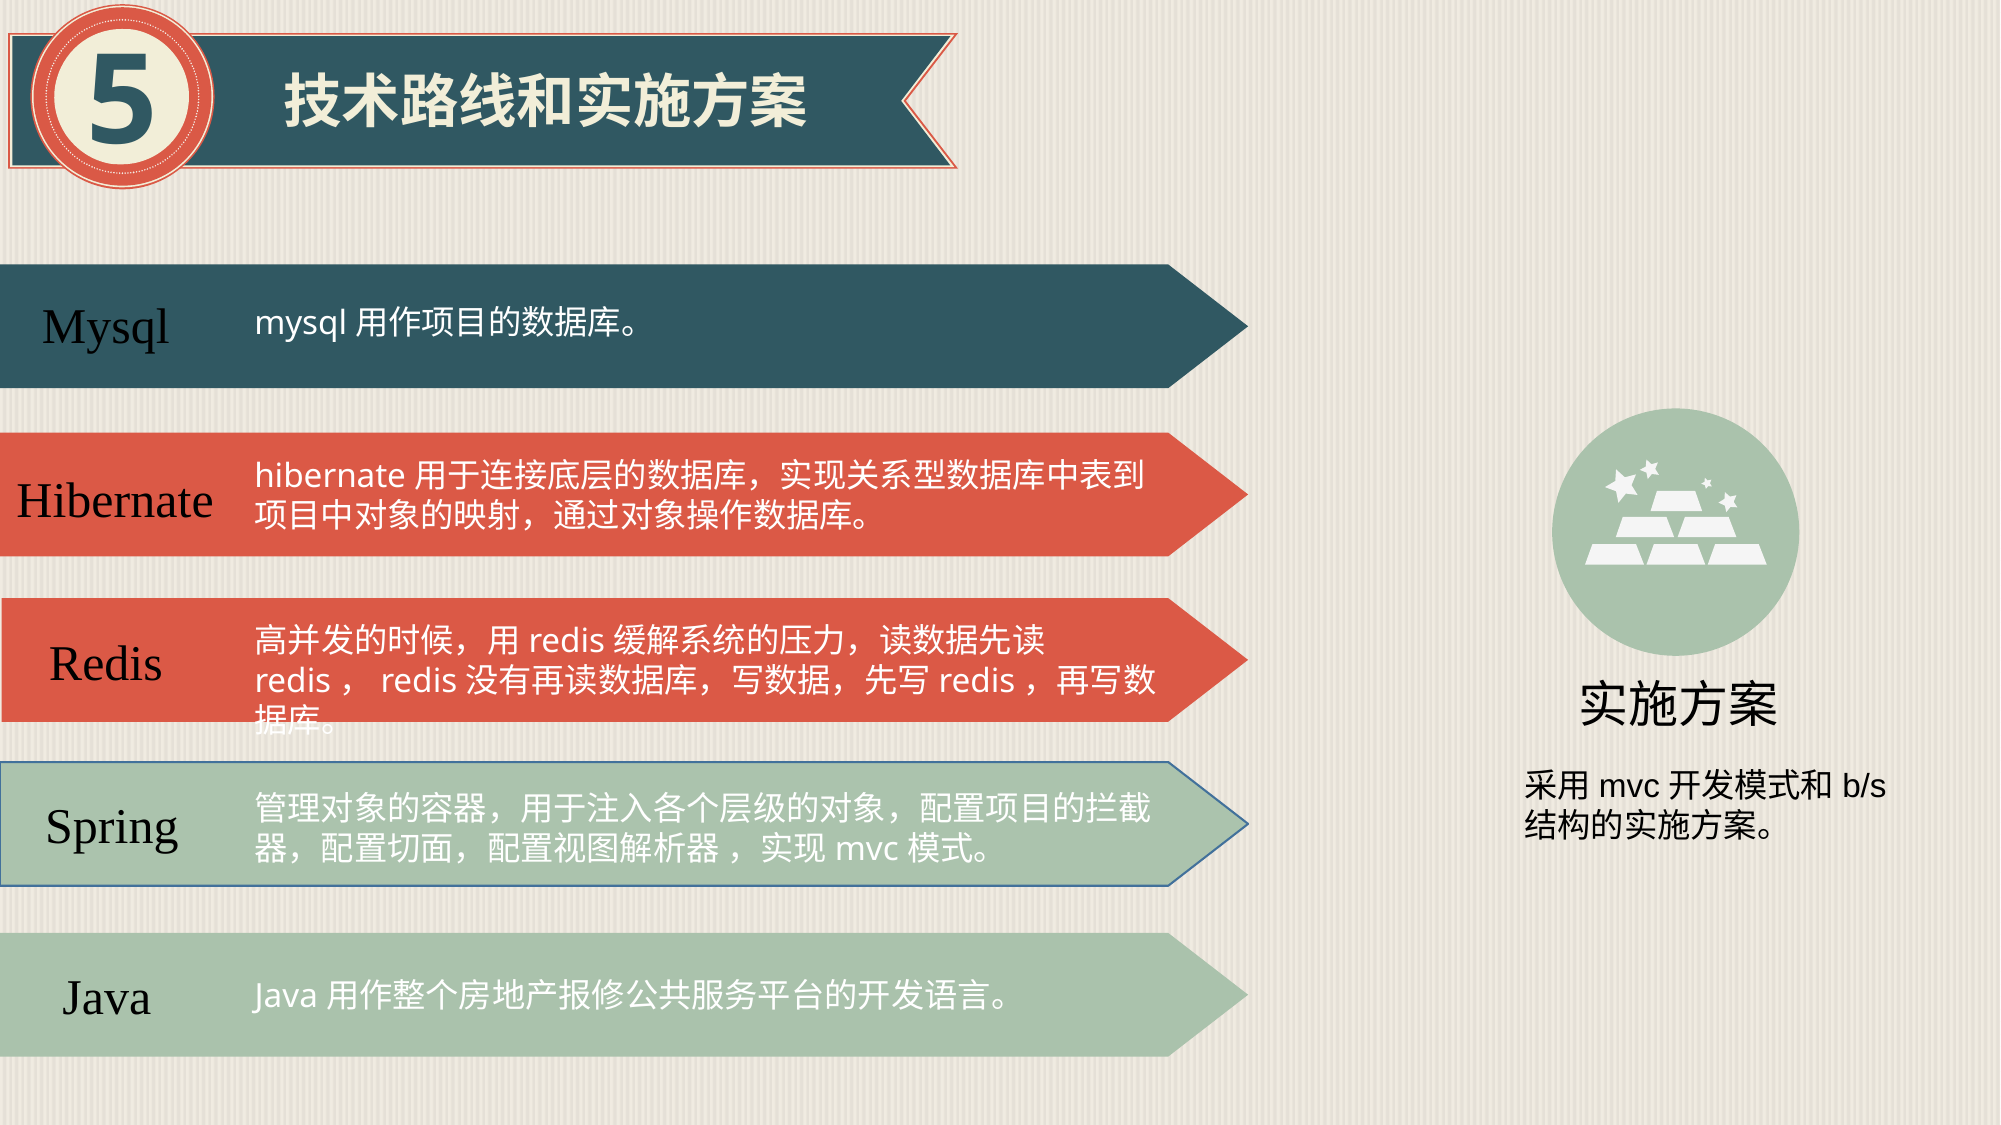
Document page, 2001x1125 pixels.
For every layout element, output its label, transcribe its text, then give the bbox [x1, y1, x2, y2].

text_box Hibernate [1, 460, 240, 535]
text_box 采用mvc开发模式和b/s结构的实施方案。 [1509, 756, 1902, 852]
text_box Java [47, 956, 198, 1032]
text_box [30, 3, 215, 190]
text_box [7, 32, 25, 169]
picture [0, 0, 2001, 1125]
text_box [0, 762, 1249, 886]
text_box Spring [30, 785, 195, 861]
text_box Mysql [27, 286, 265, 362]
text_box Java用作整个房地产报修公共服务平台的开发语言。 [239, 966, 1182, 1022]
text_box [0, 264, 1249, 389]
text_box Redis [34, 623, 184, 698]
text_box [0, 432, 1249, 557]
text_box 高并发的时候，用redis缓解系统的压力，读数据先读redis，redis没有再读数据库，写数据，先写redis，再写数据库。 [239, 611, 1181, 747]
text_box hibernate用于连接底层的数据库，实现关系型数据库中表到项目中对象的映射，通过对象操作数据库。 [239, 446, 1181, 542]
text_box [1551, 408, 1800, 657]
text_box 实施方案 [1563, 664, 1794, 740]
text_box [1, 598, 1249, 722]
text_box mysql用作项目的数据库。 [265, 294, 1181, 349]
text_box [219, 32, 959, 169]
text_box [0, 932, 1249, 1057]
text_box 管理对象的容器，用于注入各个层级的对象，配置项目的拦截器，配置切面，配置视图解析器 ，实现mvc模式。 [239, 779, 1181, 875]
